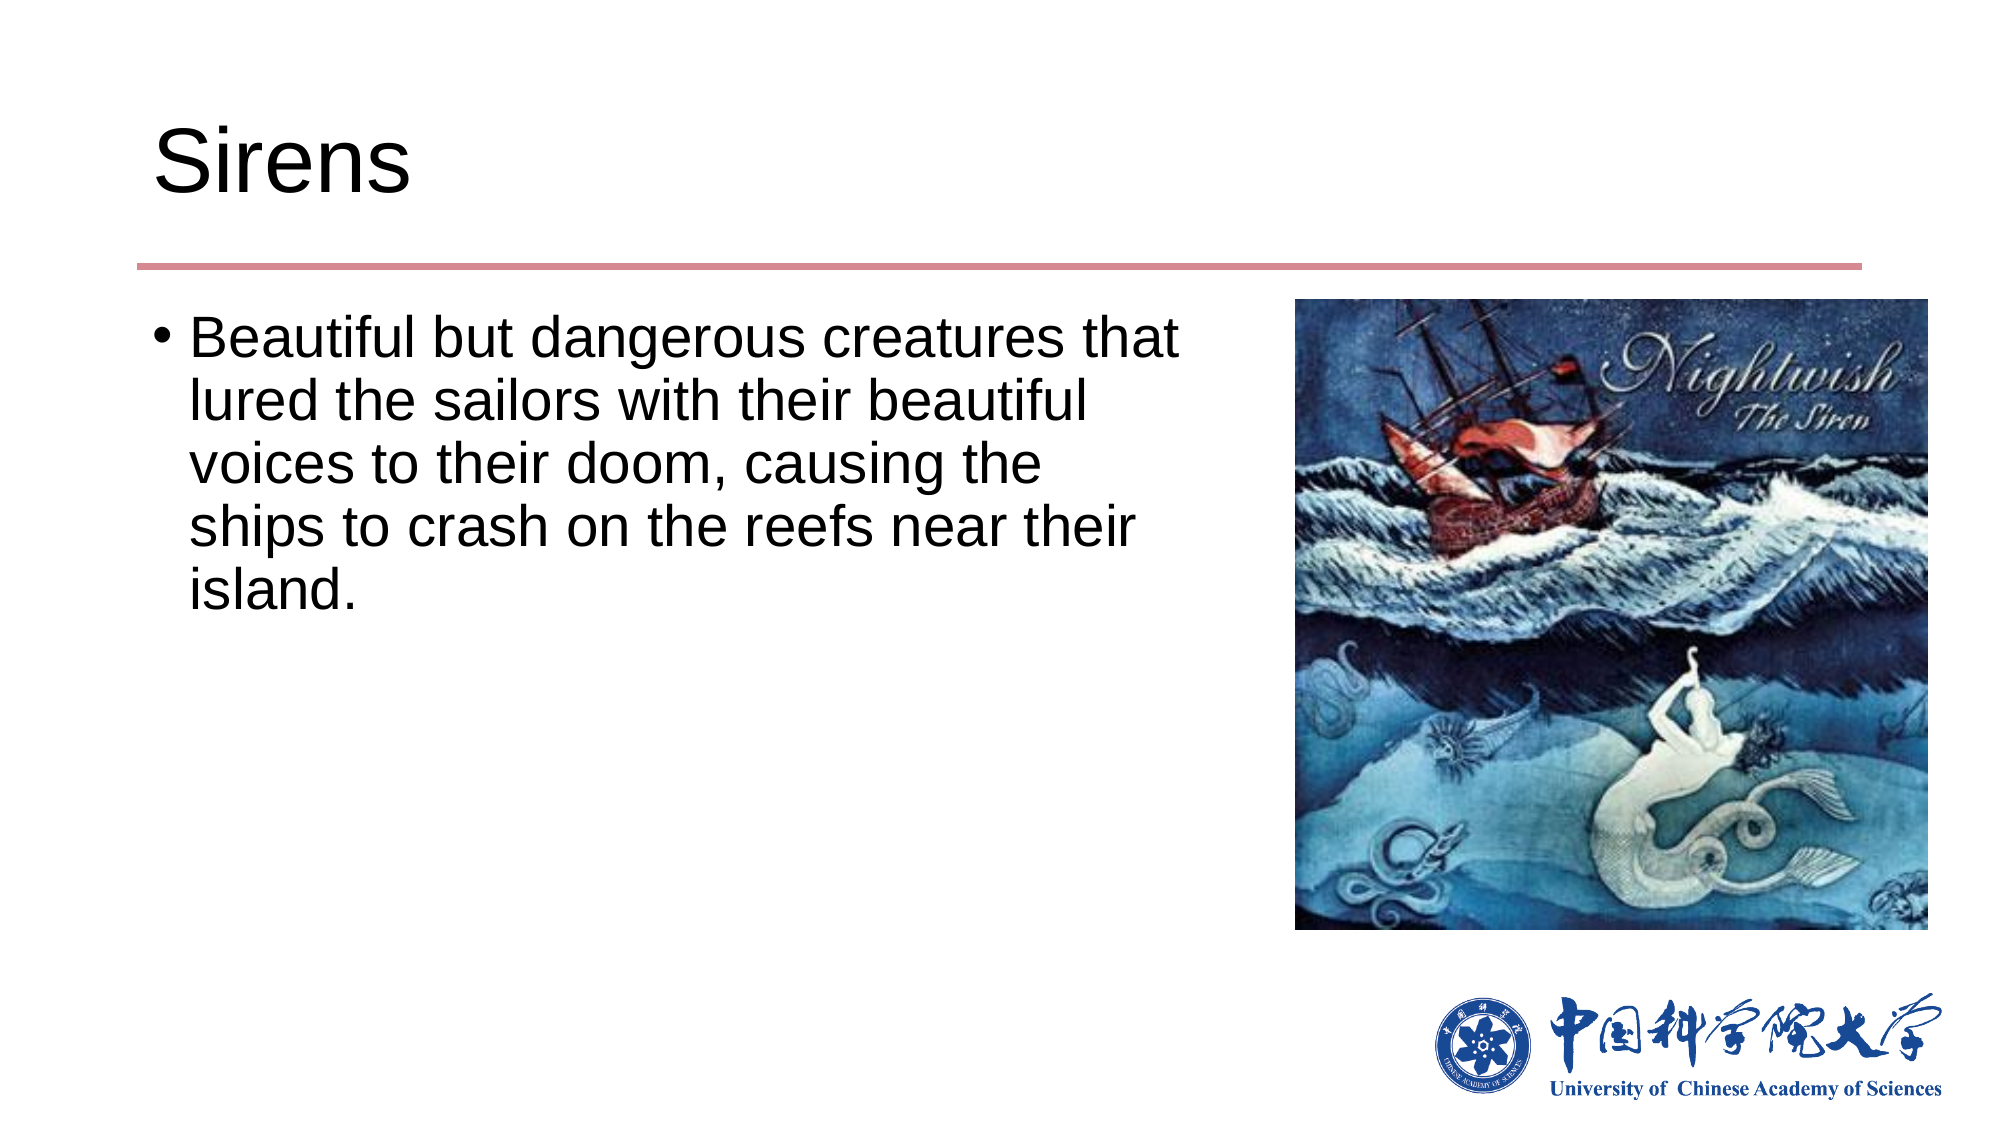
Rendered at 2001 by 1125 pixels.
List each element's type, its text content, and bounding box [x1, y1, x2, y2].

picture [1435, 993, 1942, 1100]
picture [1294, 299, 1928, 930]
list Beautiful but dangerous creatures that lured the sailors with their beautiful voices to their doom, causing the ships to crash on the reefs near their island. [137, 299, 1205, 1014]
title Sirens [137, 59, 1863, 267]
